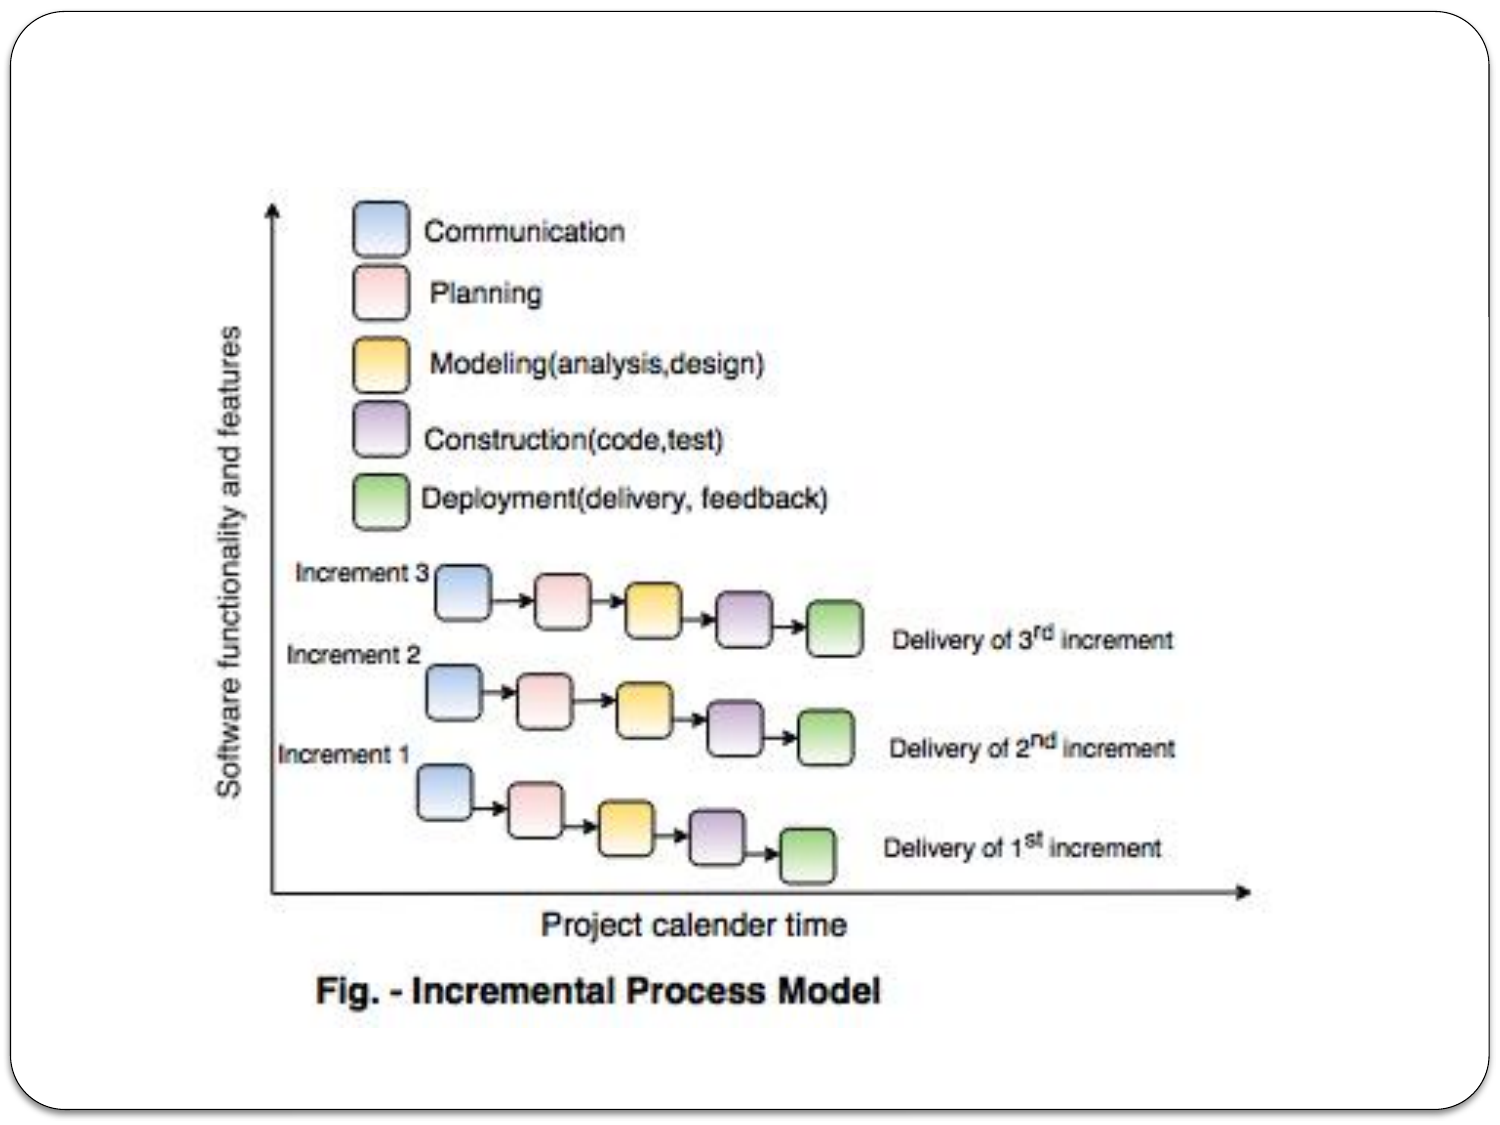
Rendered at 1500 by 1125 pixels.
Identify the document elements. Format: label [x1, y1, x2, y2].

list [124, 187, 1276, 1028]
